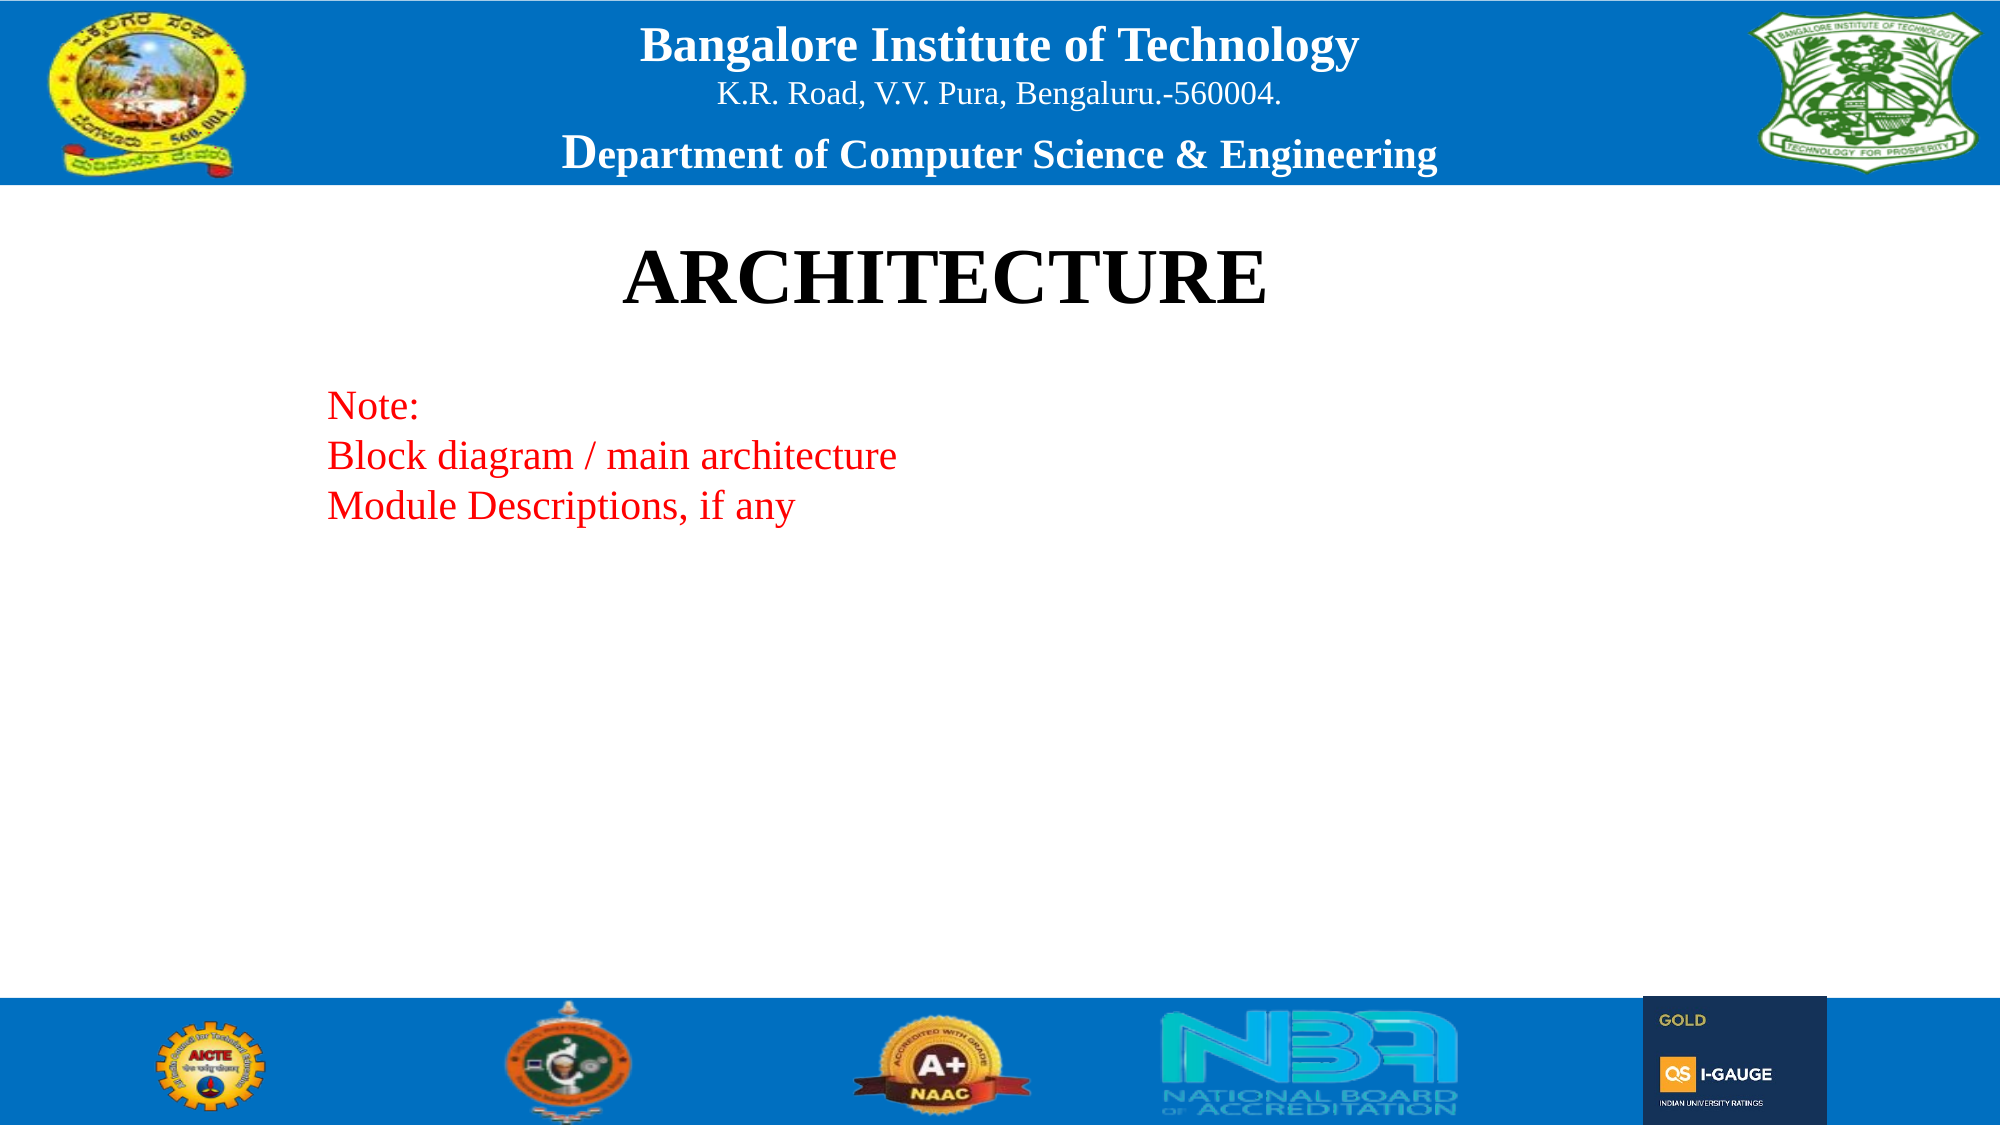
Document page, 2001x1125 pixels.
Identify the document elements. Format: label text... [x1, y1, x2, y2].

text_box PROBLEM STATEMENT [200, 196, 1926, 330]
picture [113, 1002, 309, 1125]
text_box Note: Block diagram / main architecture Module Descriptions, if any [237, 370, 1798, 536]
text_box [33, 0, 1985, 196]
picture [392, 997, 756, 1125]
picture [1148, 1002, 1473, 1125]
picture [1643, 995, 1827, 1125]
text_box ARCHITECTURE [404, 216, 1487, 327]
picture [834, 1002, 1050, 1125]
